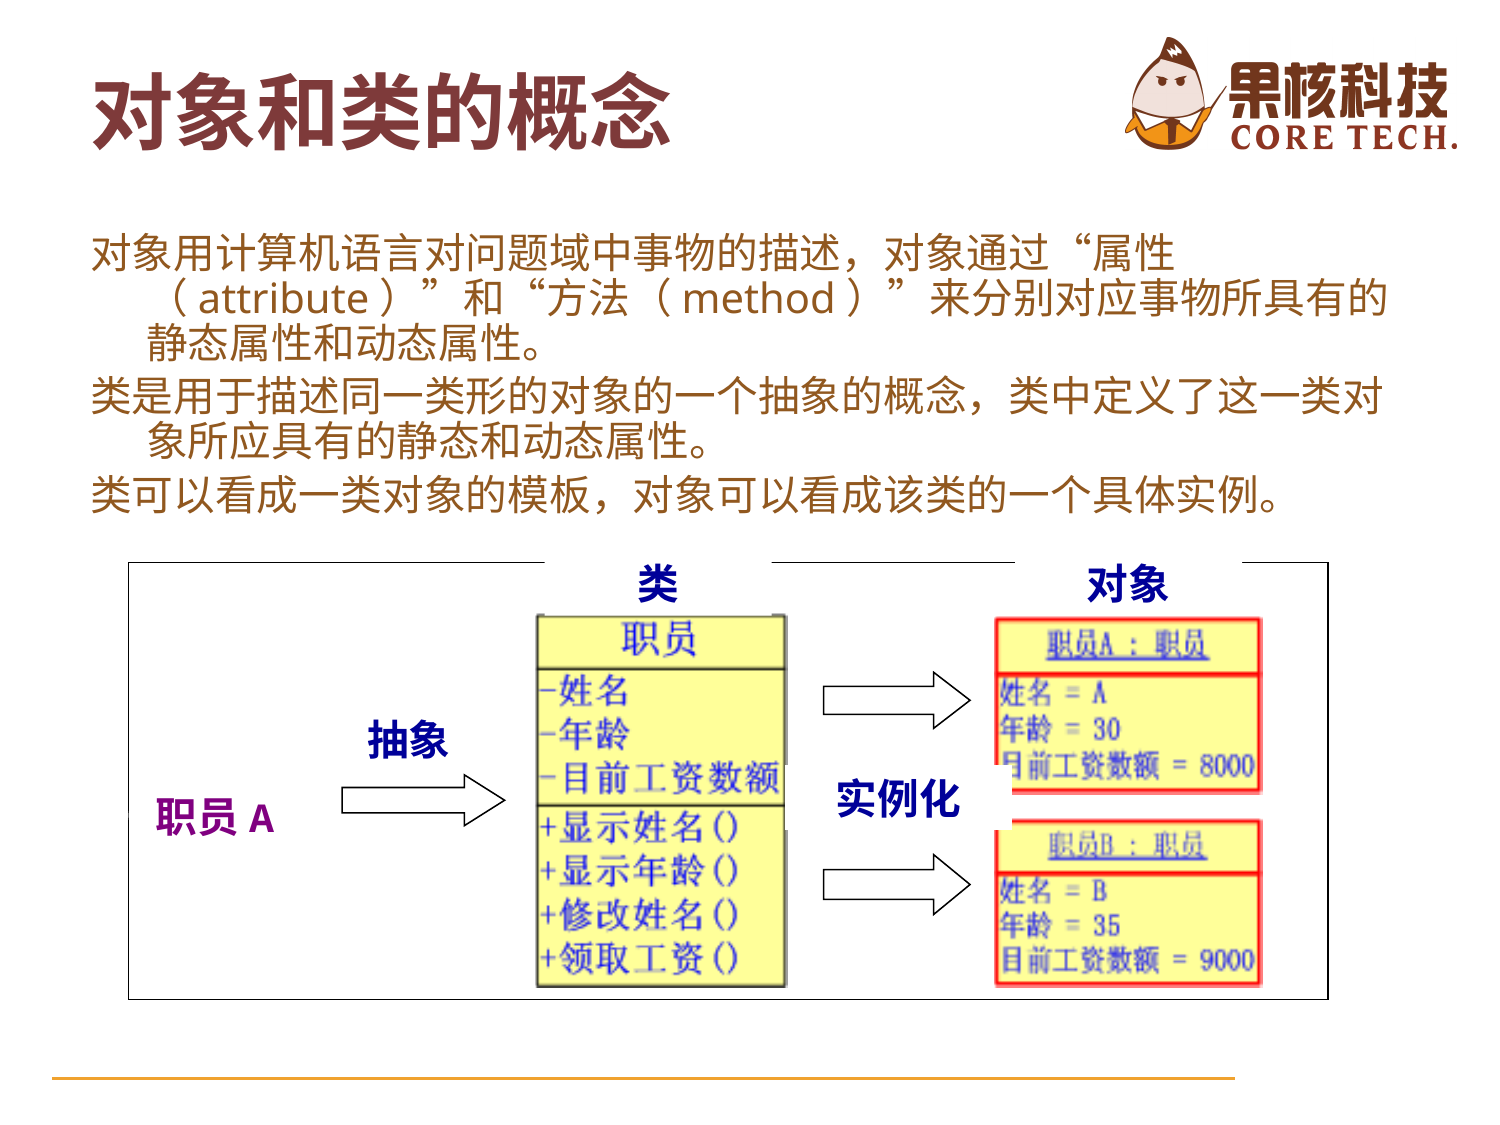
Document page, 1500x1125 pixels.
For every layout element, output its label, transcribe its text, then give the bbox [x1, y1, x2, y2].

text_box [128, 995, 287, 1000]
title 对象和类的概念 [74, 44, 1101, 176]
text_box [287, 337, 1388, 1013]
list 对象用计算机语言对问题域中事物的描述，对象通过“属性（attribute）”和“方法（method）”来分别对应事物所具有的静态属性和动态属性。 类是用于描述同一类形的对象的一个抽象的概念，类中定义了这一类对象所应具有的静态和动态属性。 类可以看成一类对象的模板，对象可以看成该类的一个具体实例。 [74, 224, 1426, 968]
picture [1125, 37, 1457, 150]
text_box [128, 550, 1263, 988]
